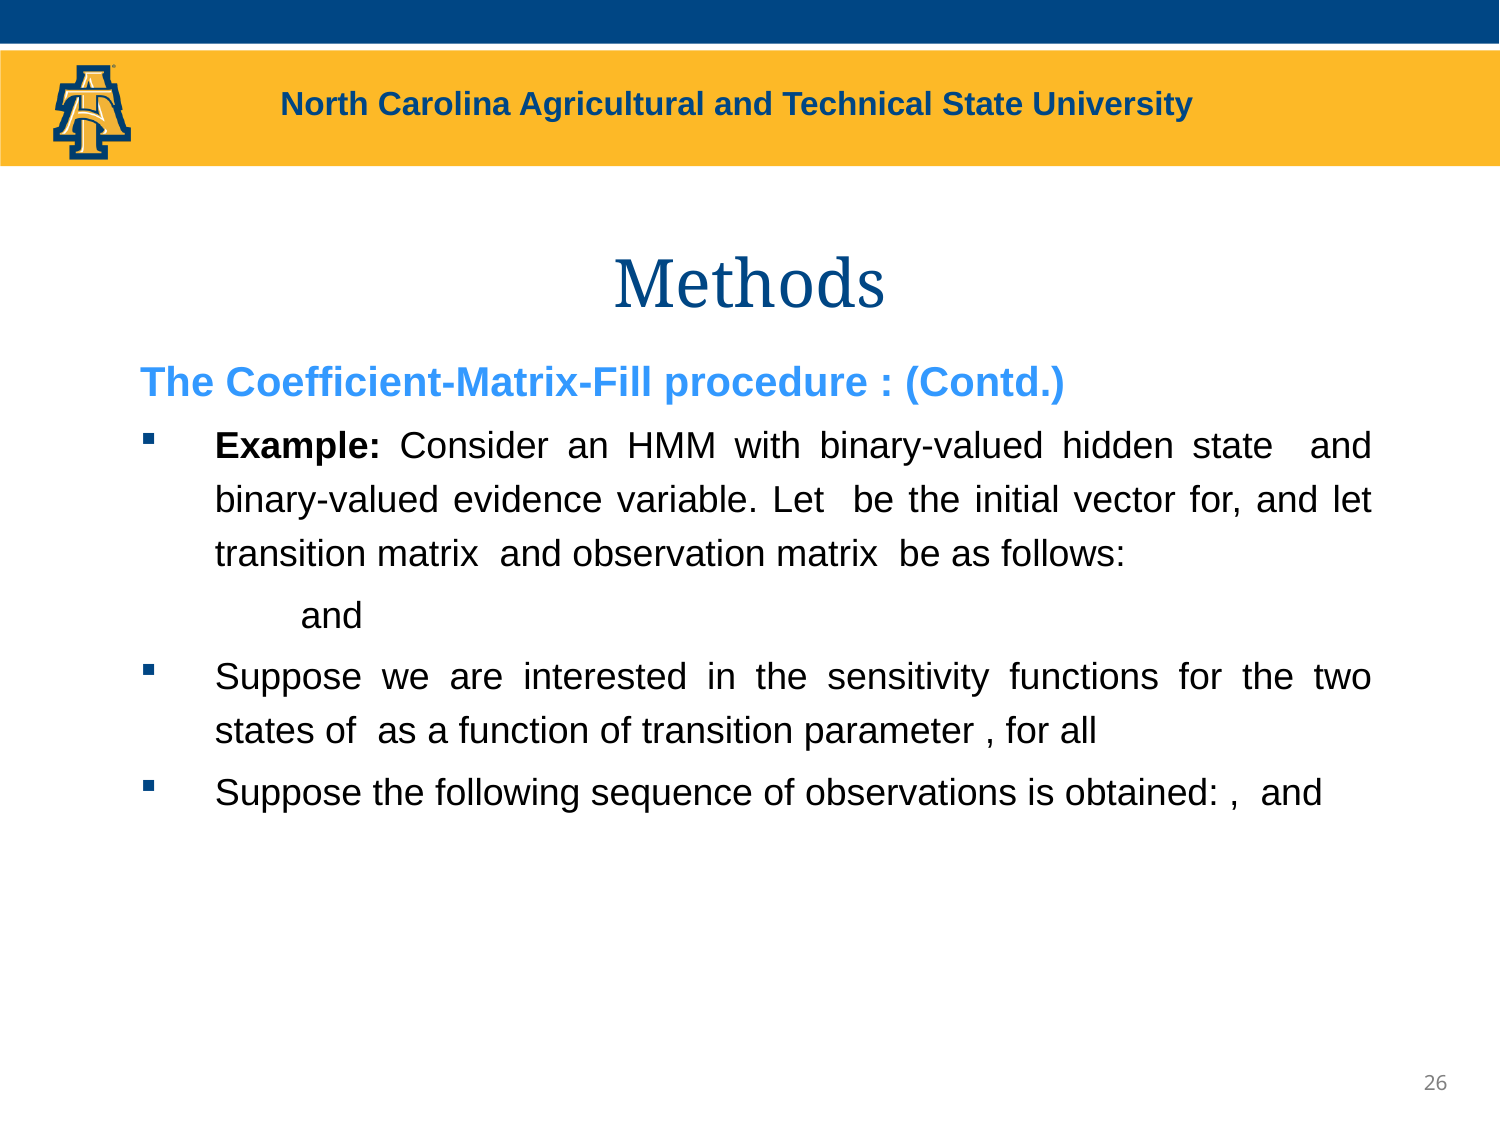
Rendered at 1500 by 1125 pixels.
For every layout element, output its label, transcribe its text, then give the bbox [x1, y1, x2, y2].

slide_number 26 [1387, 1062, 1463, 1125]
title Methods [187, 224, 1313, 400]
picture [0, 24, 209, 200]
